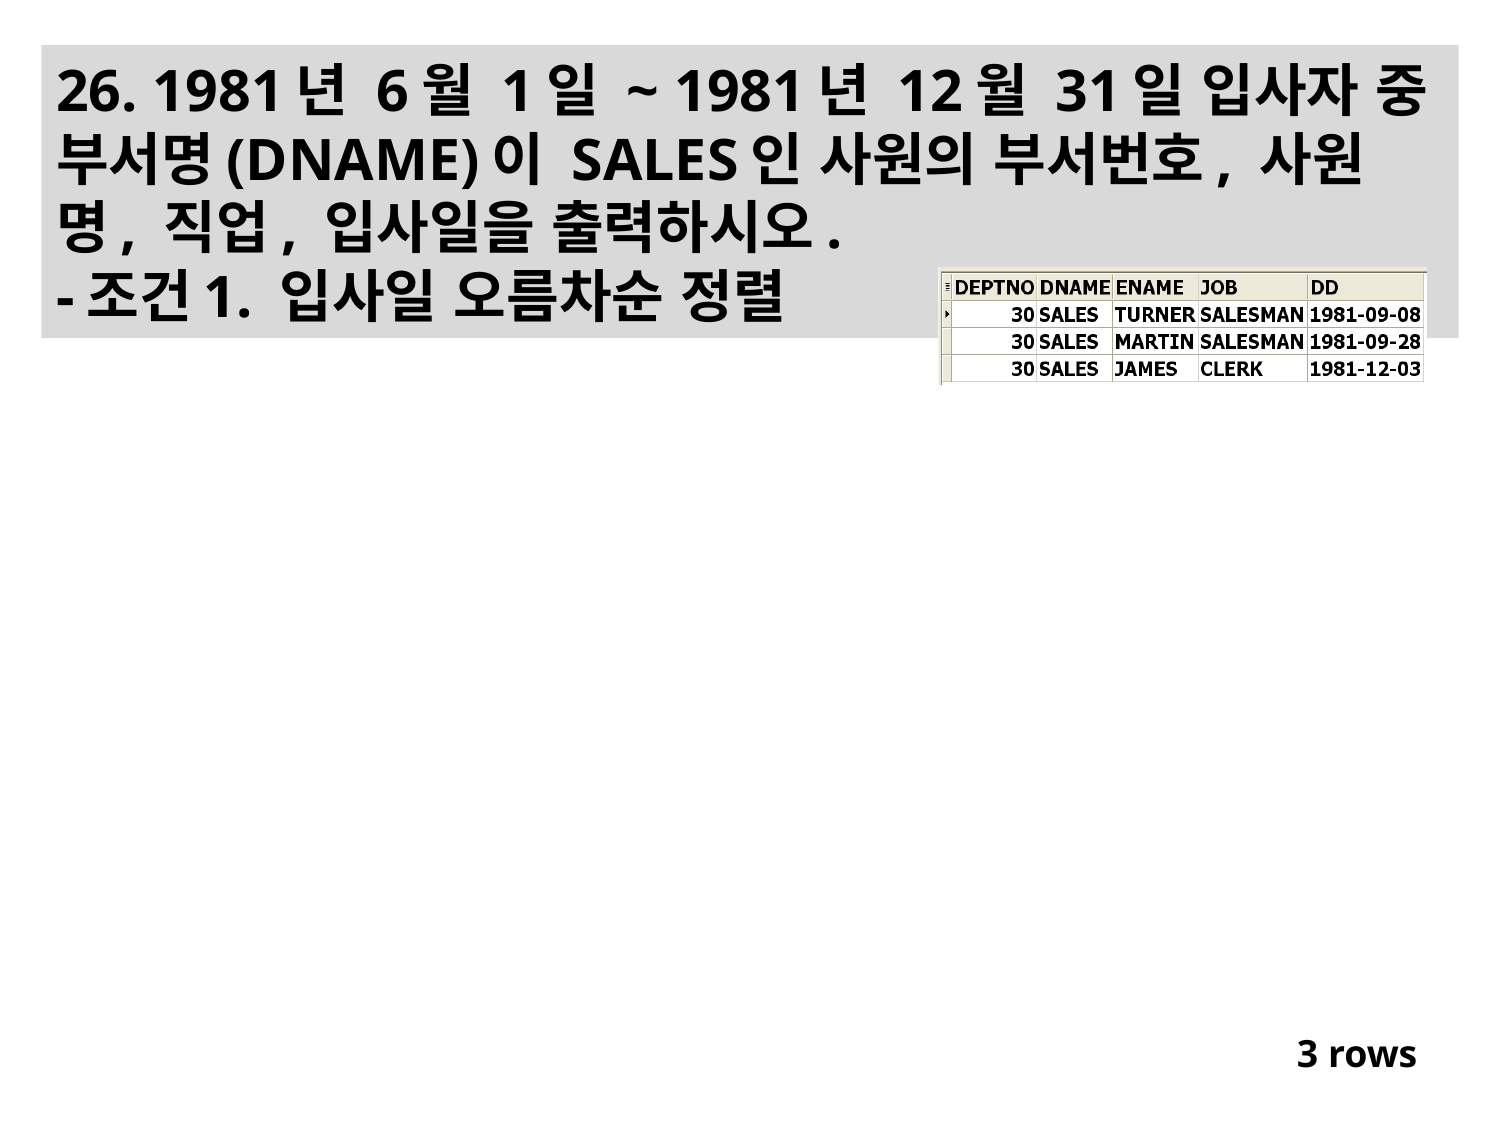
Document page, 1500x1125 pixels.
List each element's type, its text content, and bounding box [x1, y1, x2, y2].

picture [938, 266, 1427, 386]
text_box 3 rows [1282, 1023, 1433, 1083]
title 26. 1981년 6월 1일 ~ 1981년 12월 31일 입사자 중 부서명(DNAME)이 SALES인 사원의 부서번호, 사원명, 직업, 입사일을 출력하시오. -조건1. 입사일 오름차순 정렬 [41, 45, 1459, 339]
